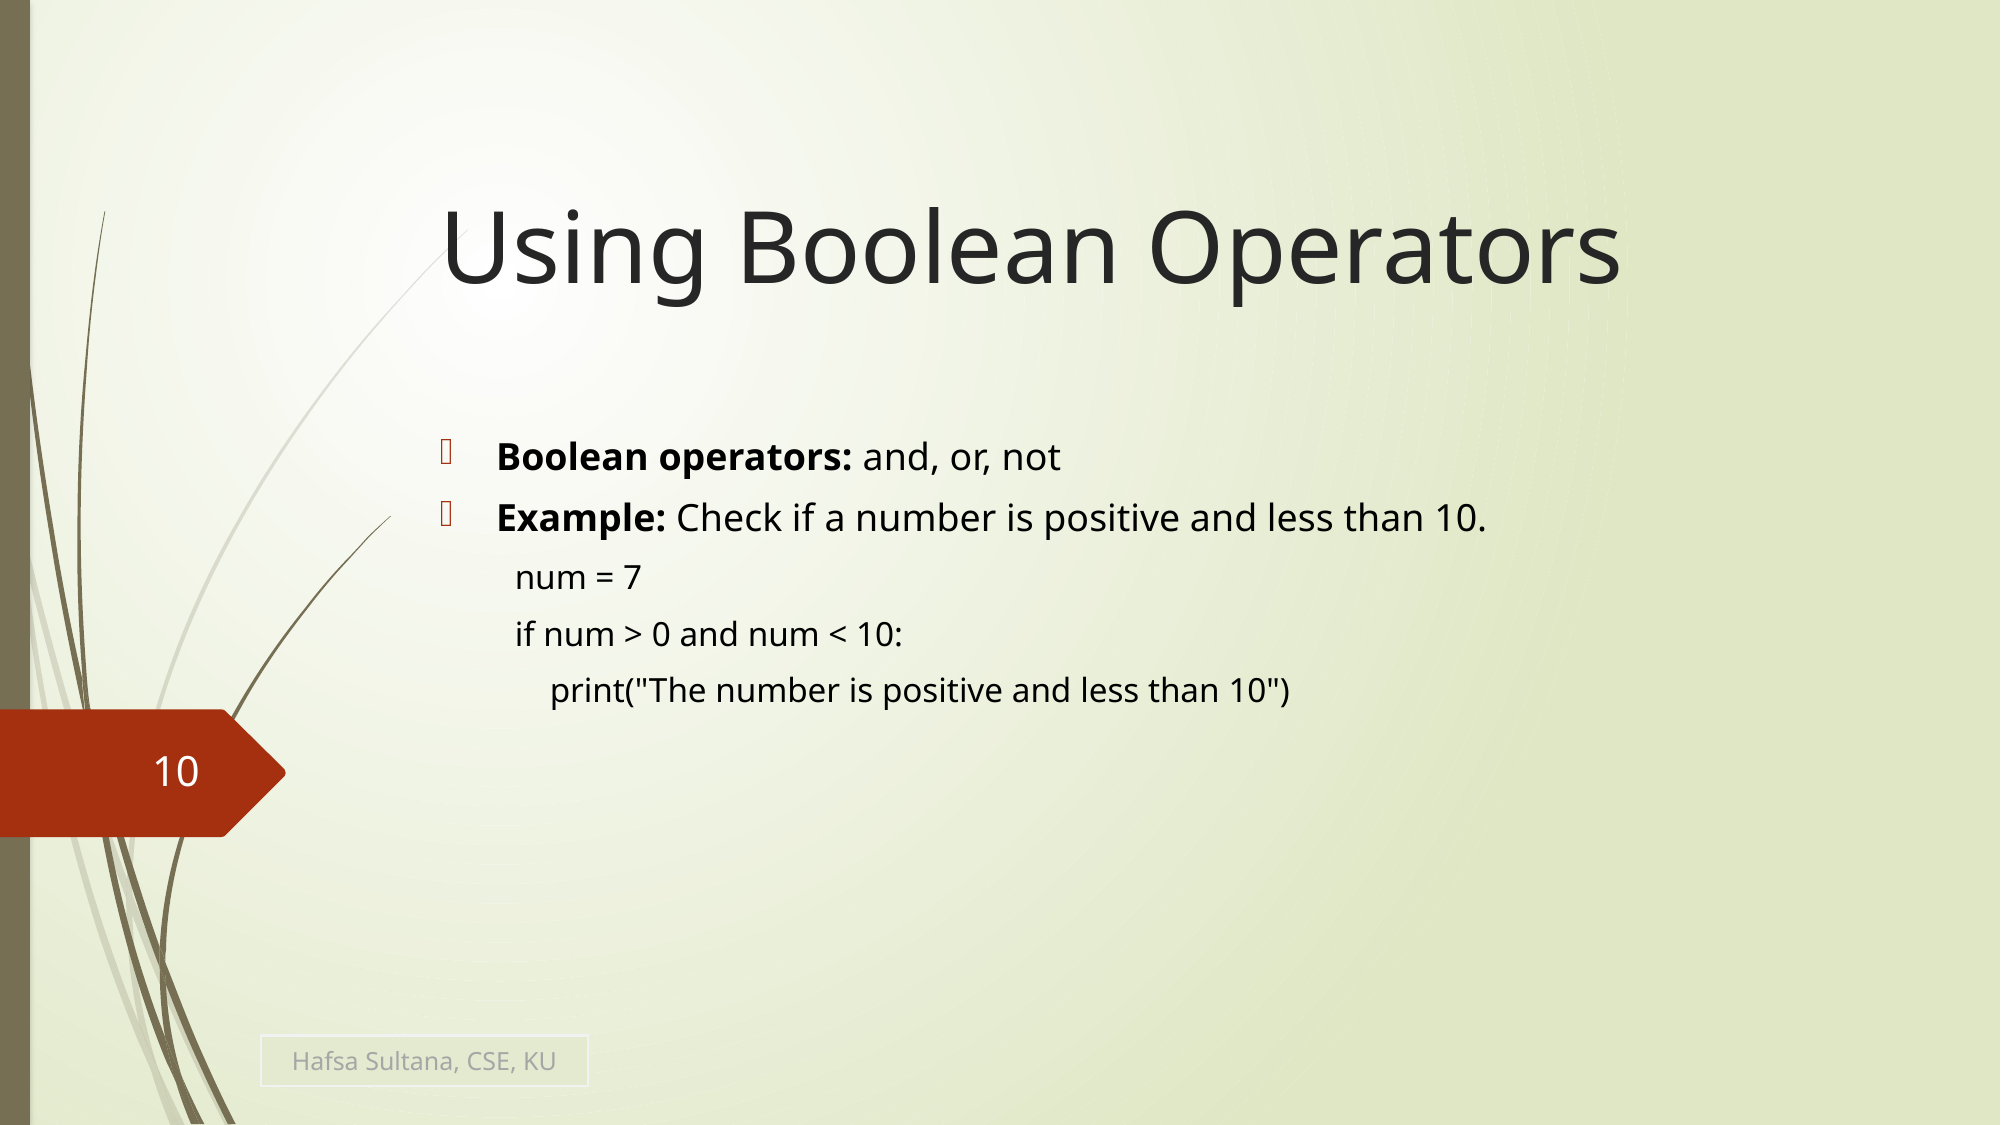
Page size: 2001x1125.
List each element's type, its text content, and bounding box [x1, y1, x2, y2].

text_box Hafsa Sultana, CSE, KU [260, 1034, 589, 1087]
subtitle Boolean operators: and, or, not Example: Check if a number is positive and less than 10. num = 7 if num > 0 and num < 10: print("The number is positive and less than 10") [424, 430, 1608, 1086]
slide_number 10 [87, 743, 216, 803]
title Using Boolean Operators [424, 0, 1888, 312]
